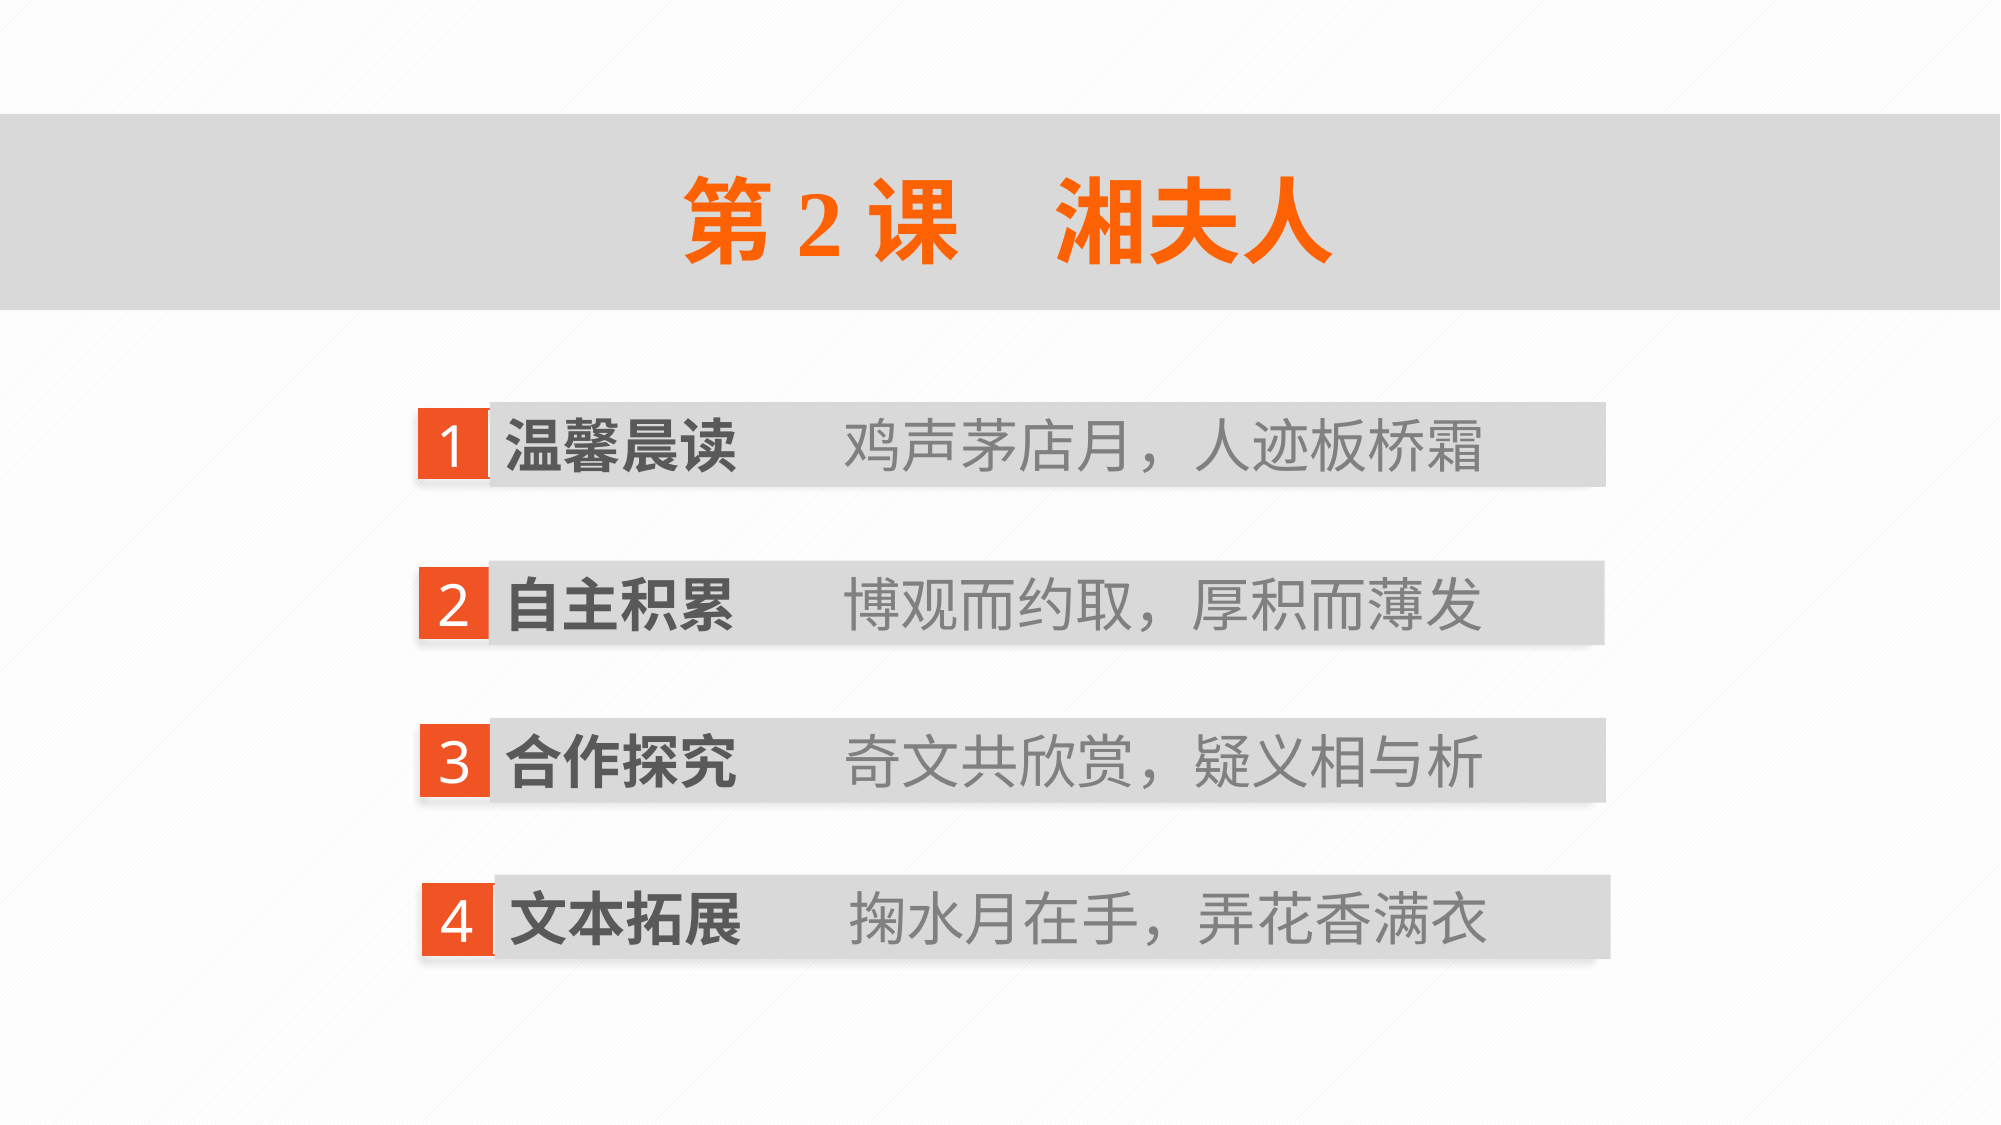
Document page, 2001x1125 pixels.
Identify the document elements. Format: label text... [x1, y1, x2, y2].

text_box 第2课 湘夫人 [430, 157, 1585, 281]
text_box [418, 402, 1606, 488]
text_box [419, 560, 1605, 647]
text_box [423, 874, 1611, 961]
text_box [420, 717, 1606, 804]
